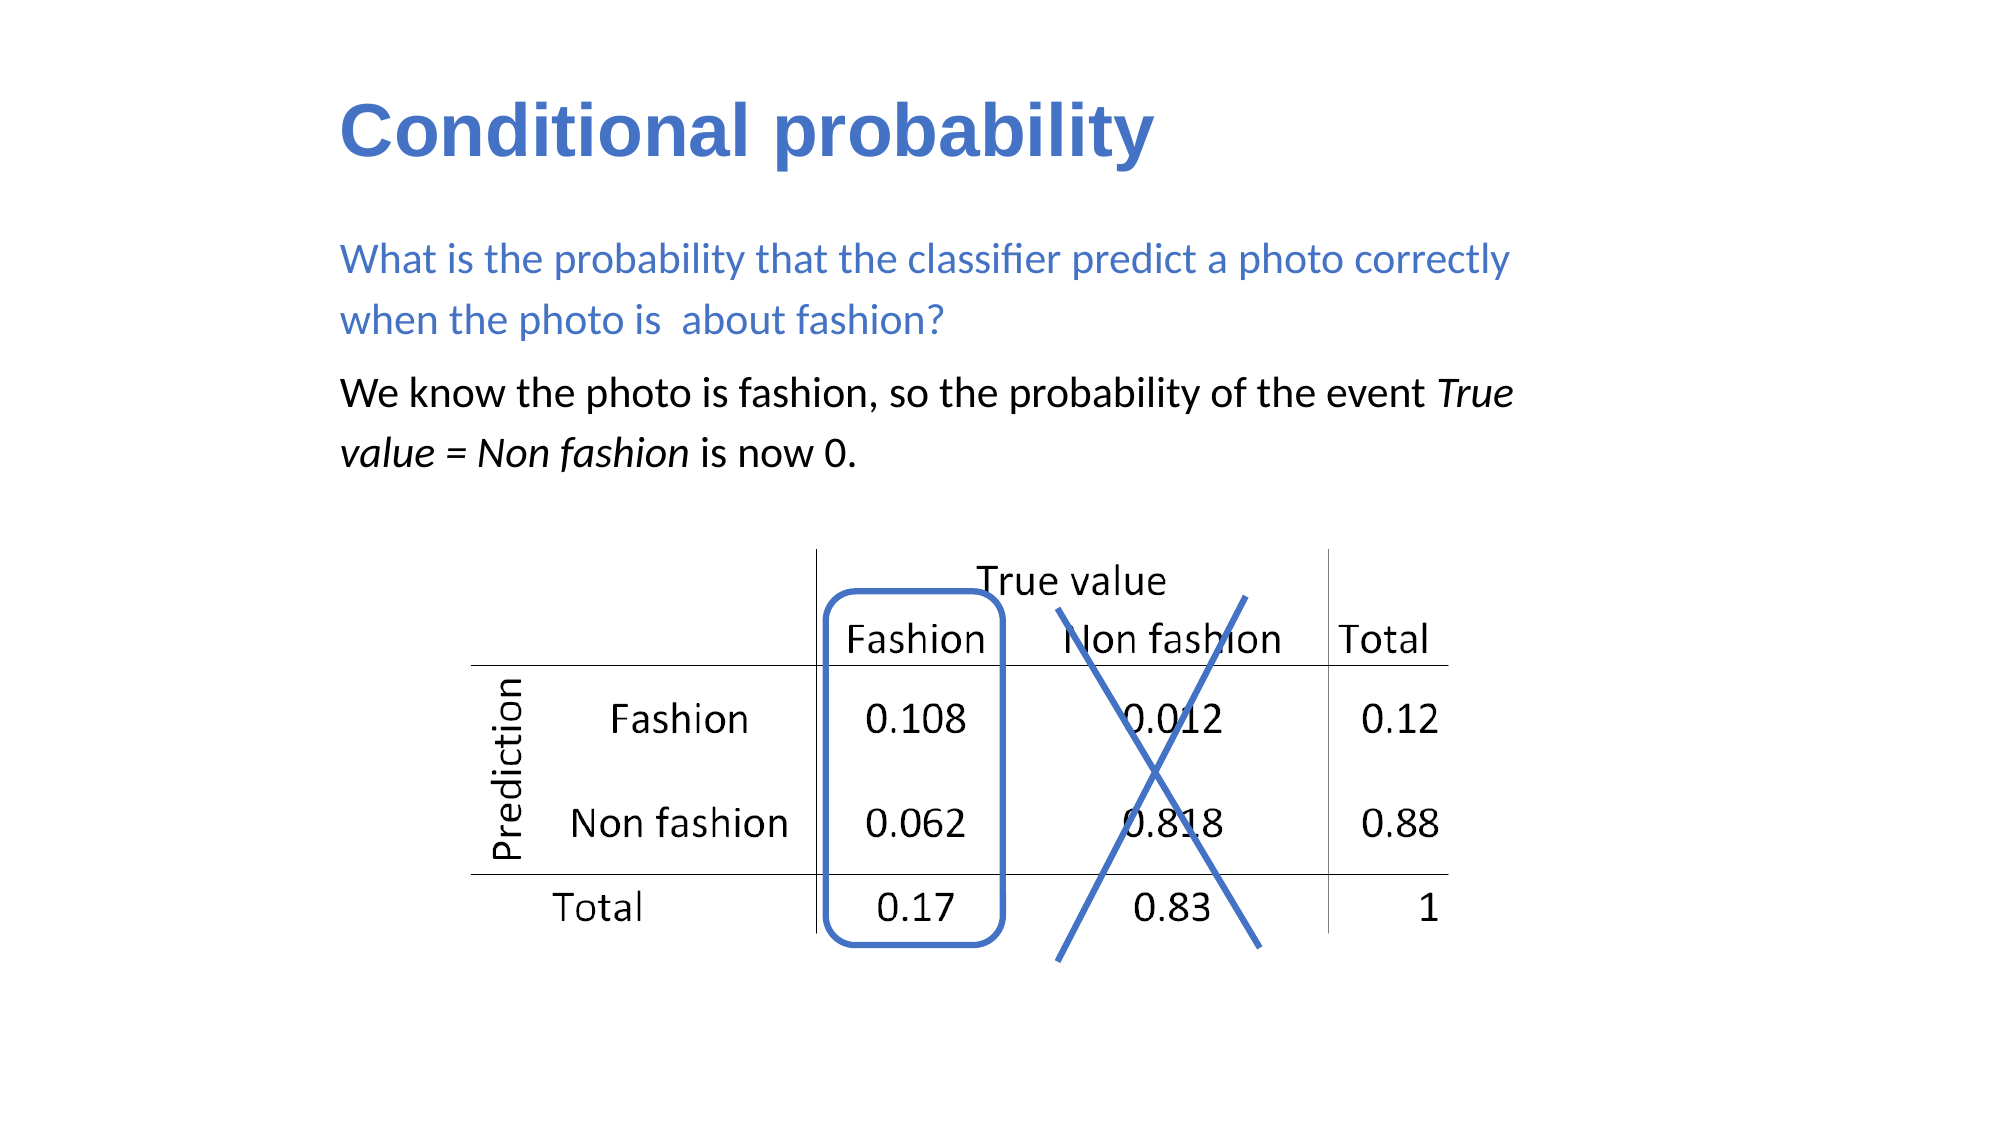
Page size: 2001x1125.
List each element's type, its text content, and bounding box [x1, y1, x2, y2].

picture [470, 533, 1481, 953]
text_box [1246, 608, 1260, 948]
list What is the probability that the classifier predict a photo correctly when the photo is about fashion? We know the photo is fashion, so the probability of the event True value = Non fashion is now 0. [324, 207, 1621, 355]
title Conditional probability [324, 0, 1675, 188]
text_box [1057, 596, 1246, 962]
